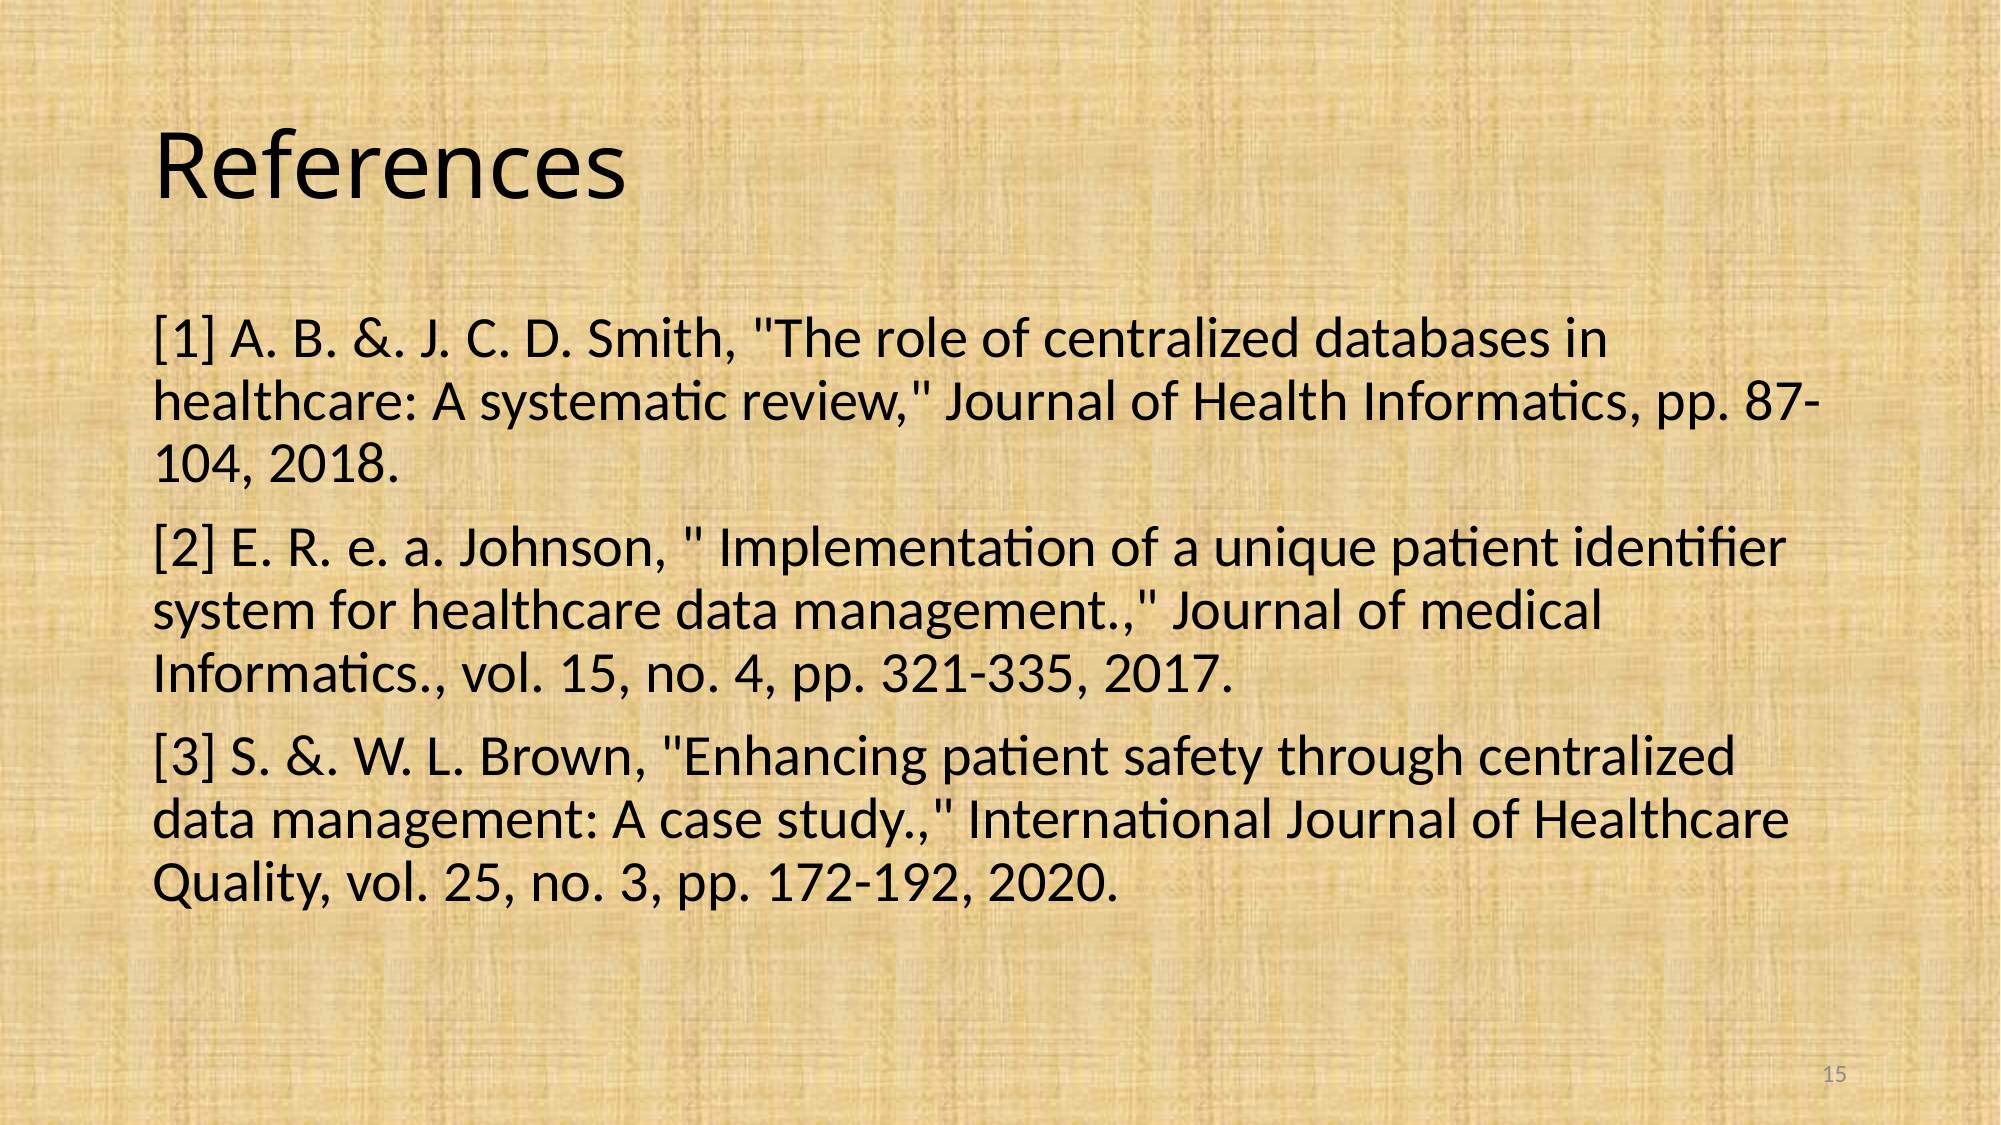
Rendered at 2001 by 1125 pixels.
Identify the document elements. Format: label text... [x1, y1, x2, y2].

slide_number 15 [1412, 1042, 1863, 1103]
picture [0, 0, 2001, 1125]
title References [137, 59, 1863, 278]
list [1] A. B. &. J. C. D. Smith, "The role of centralized databases in healthcare: A systematic review," Journal of Health Informatics, pp. 87-104, 2018. [2] E. R. e. a. Johnson, " Implementation of a unique patient identifier system for healthcare data management.," Journal of medical Informatics., vol. 15, no. 4, pp. 321-335, 2017. [3] S. &. W. L. Brown, "Enhancing patient safety through centralized data management: A case study.," International Journal of Healthcare Quality, vol. 25, no. 3, pp. 172-192, 2020. [137, 299, 1863, 1014]
